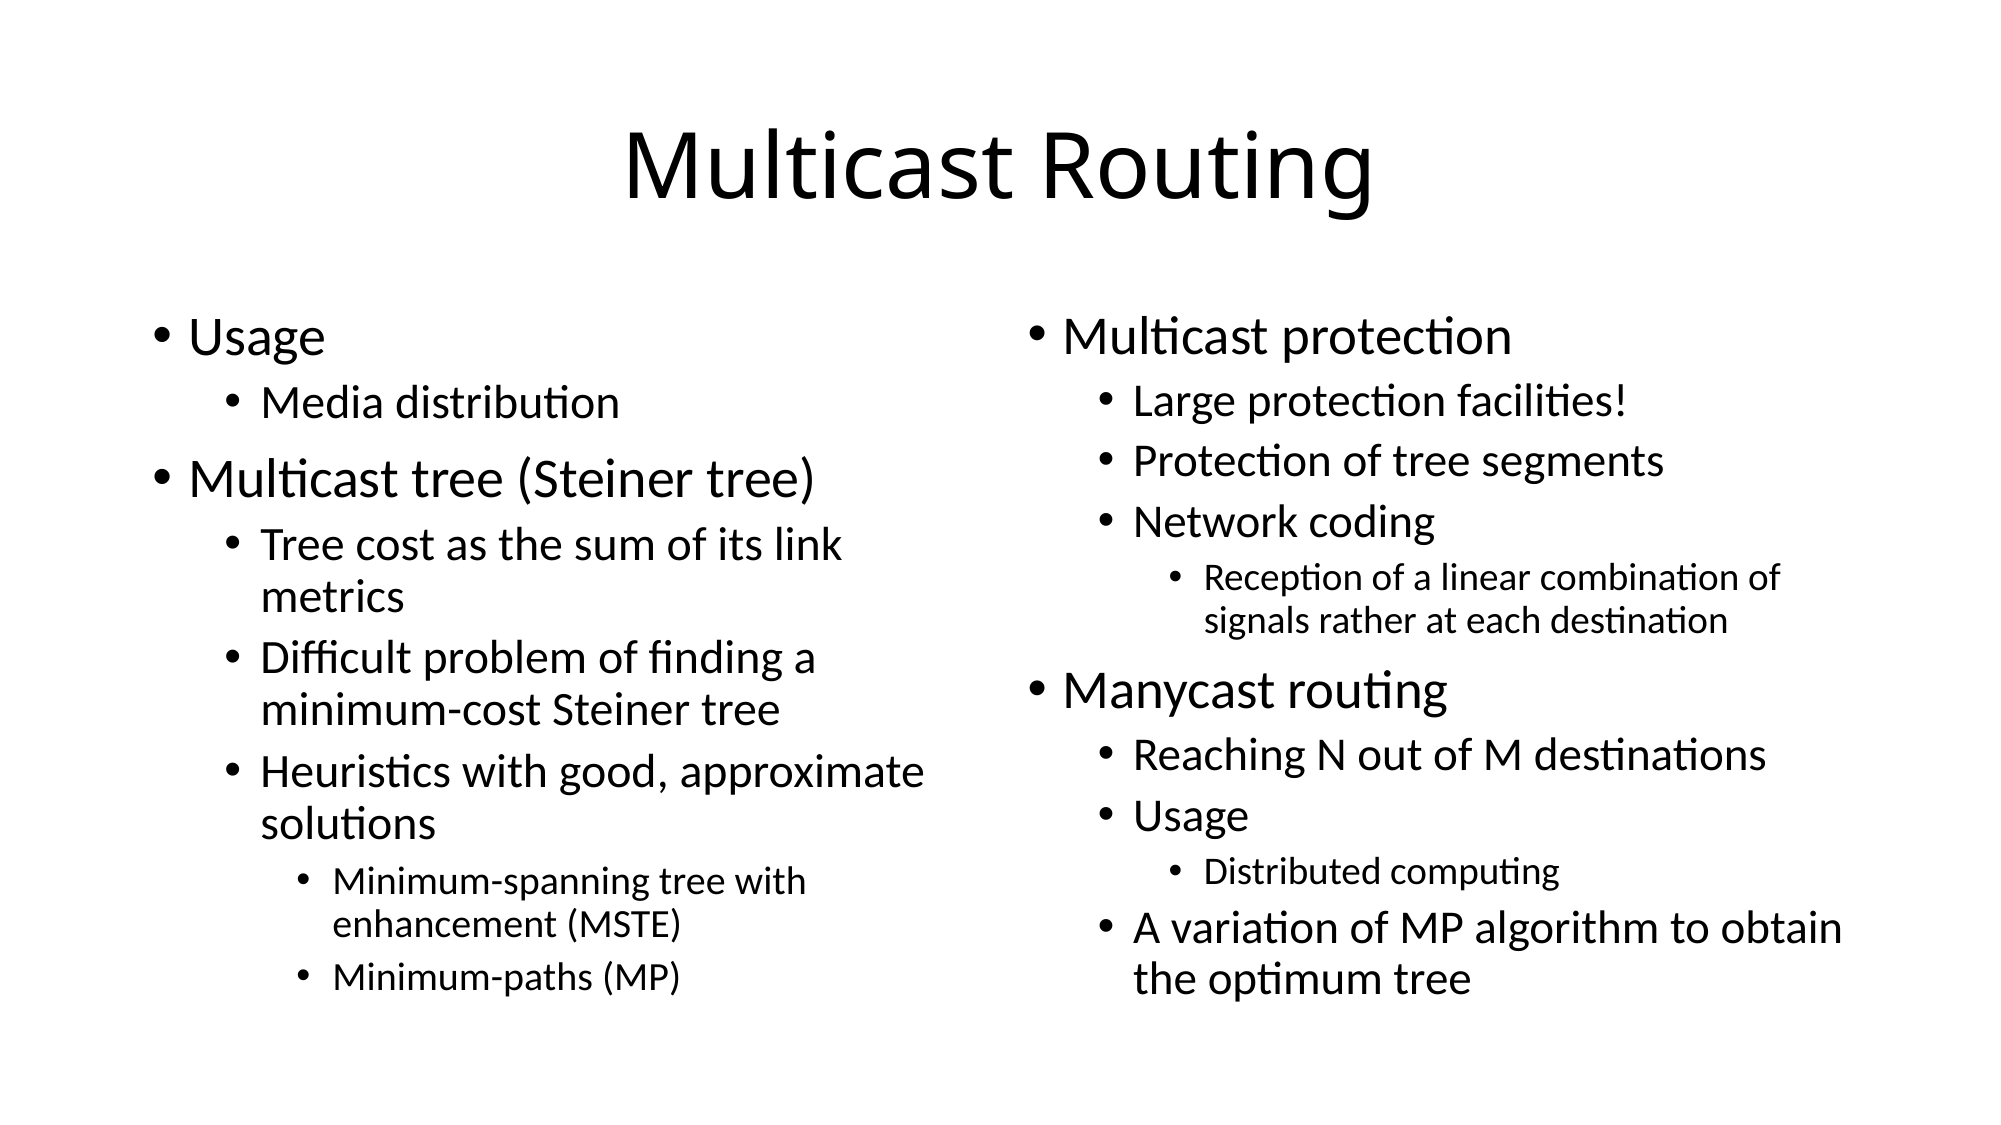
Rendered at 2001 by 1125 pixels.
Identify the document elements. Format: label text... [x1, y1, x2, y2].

title Multicast Routing [137, 59, 1863, 278]
list Usage Media distribution Multicast tree (Steiner tree) Tree cost as the sum of its link metrics Difficult problem of finding a minimum-cost Steiner tree Heuristics with good, approximate solutions Minimum-spanning tree with enhancement (MSTE) Minimum-paths (MP) [137, 299, 988, 1014]
list Multicast protection Large protection facilities! Protection of tree segments Network coding Reception of a linear combination of signals rather at each destination Manycast routing Reaching N out of M destinations Usage Distributed computing A variation of MP algorithm to obtain the optimum tree [1012, 299, 1863, 1014]
